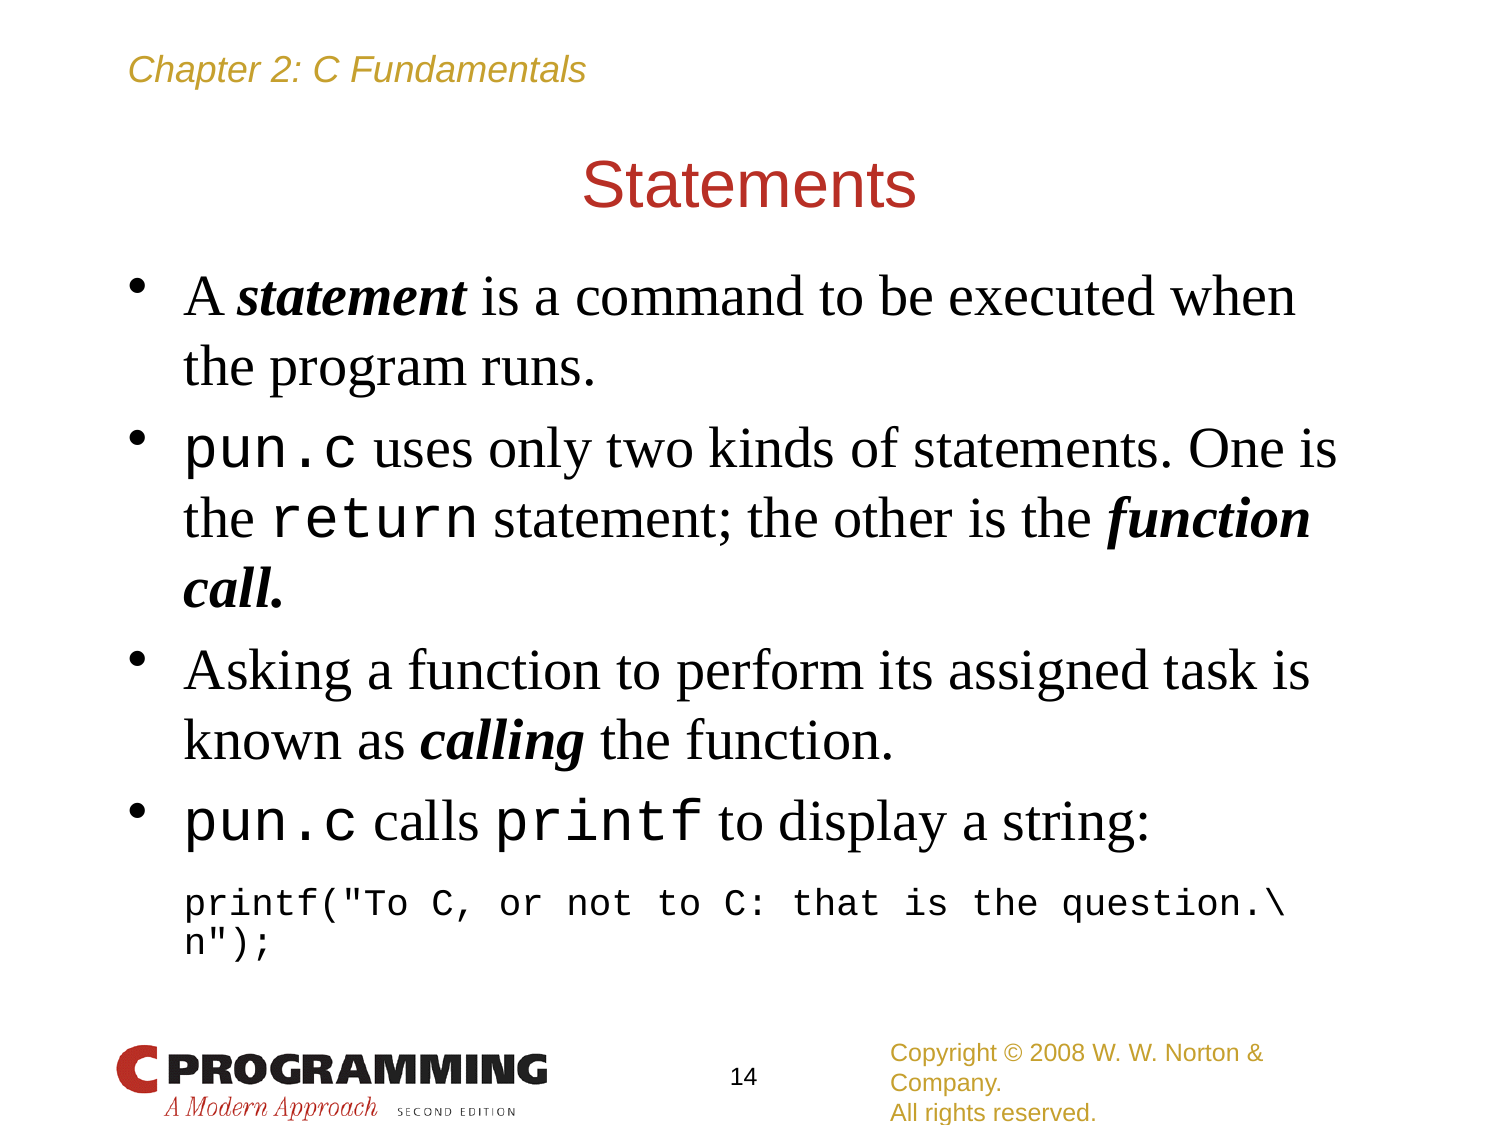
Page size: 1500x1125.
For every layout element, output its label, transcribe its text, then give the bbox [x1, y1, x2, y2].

picture [112, 1041, 550, 1123]
list A statement is a command to be executed when the program runs. pun.c uses only two kinds of statements. One is the return statement; the other is the function call. Asking a function to perform its assigned task is known as calling the function. pun.c calls printf to display a string: printf("To C, or not to C: that is the question.\n"); [112, 249, 1388, 1038]
slide_number 14 [687, 1049, 801, 1101]
footer Copyright © 2008 W. W. Norton & Company. All rights reserved. [874, 1043, 1388, 1119]
title Statements [112, 125, 1388, 238]
